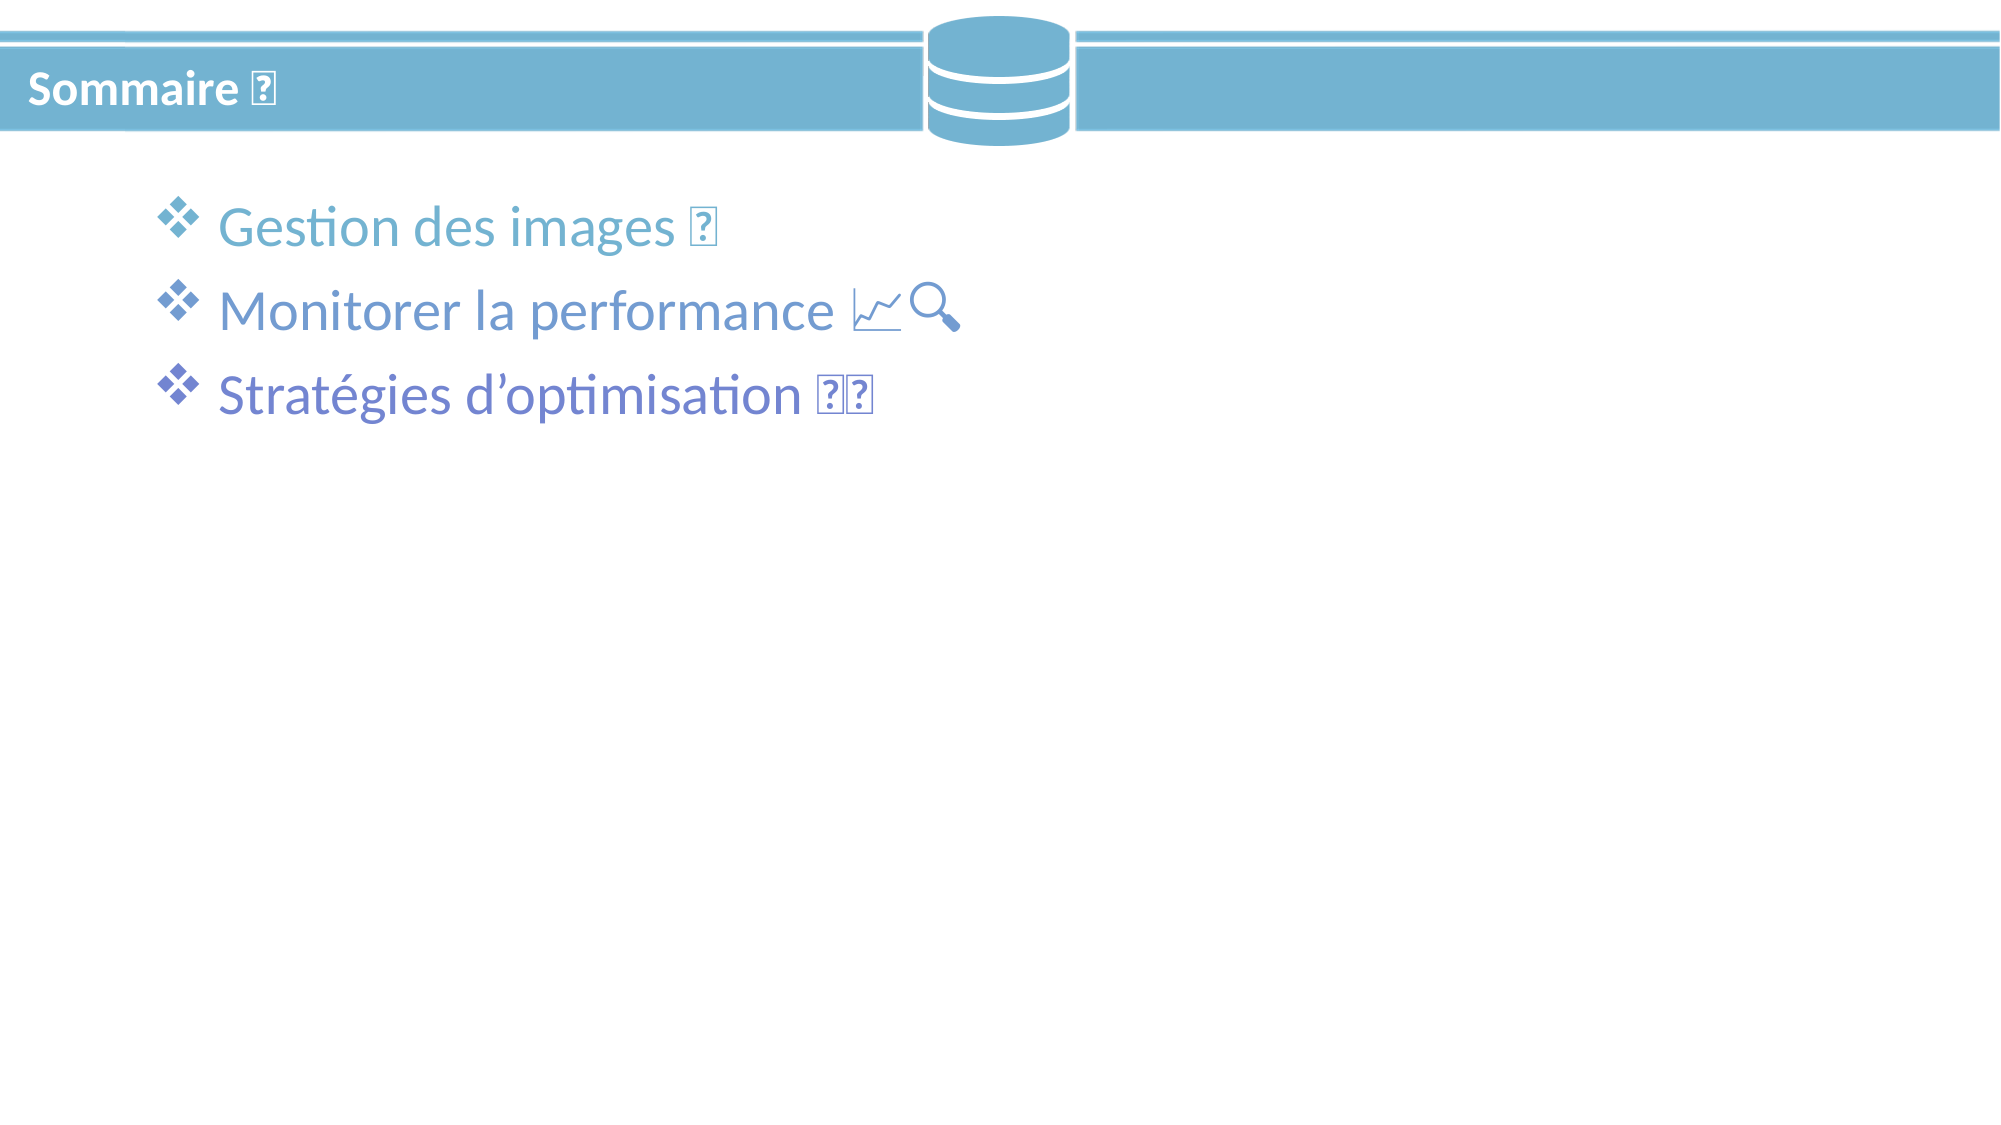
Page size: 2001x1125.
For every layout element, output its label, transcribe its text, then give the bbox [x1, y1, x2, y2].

picture [0, 3, 2000, 159]
title Sommaire 📃 [12, 58, 913, 120]
list Gestion des images 📸 Monitorer la performance 📈🔍 Stratégies d’optimisation 🧰🏁 [137, 188, 1862, 1014]
